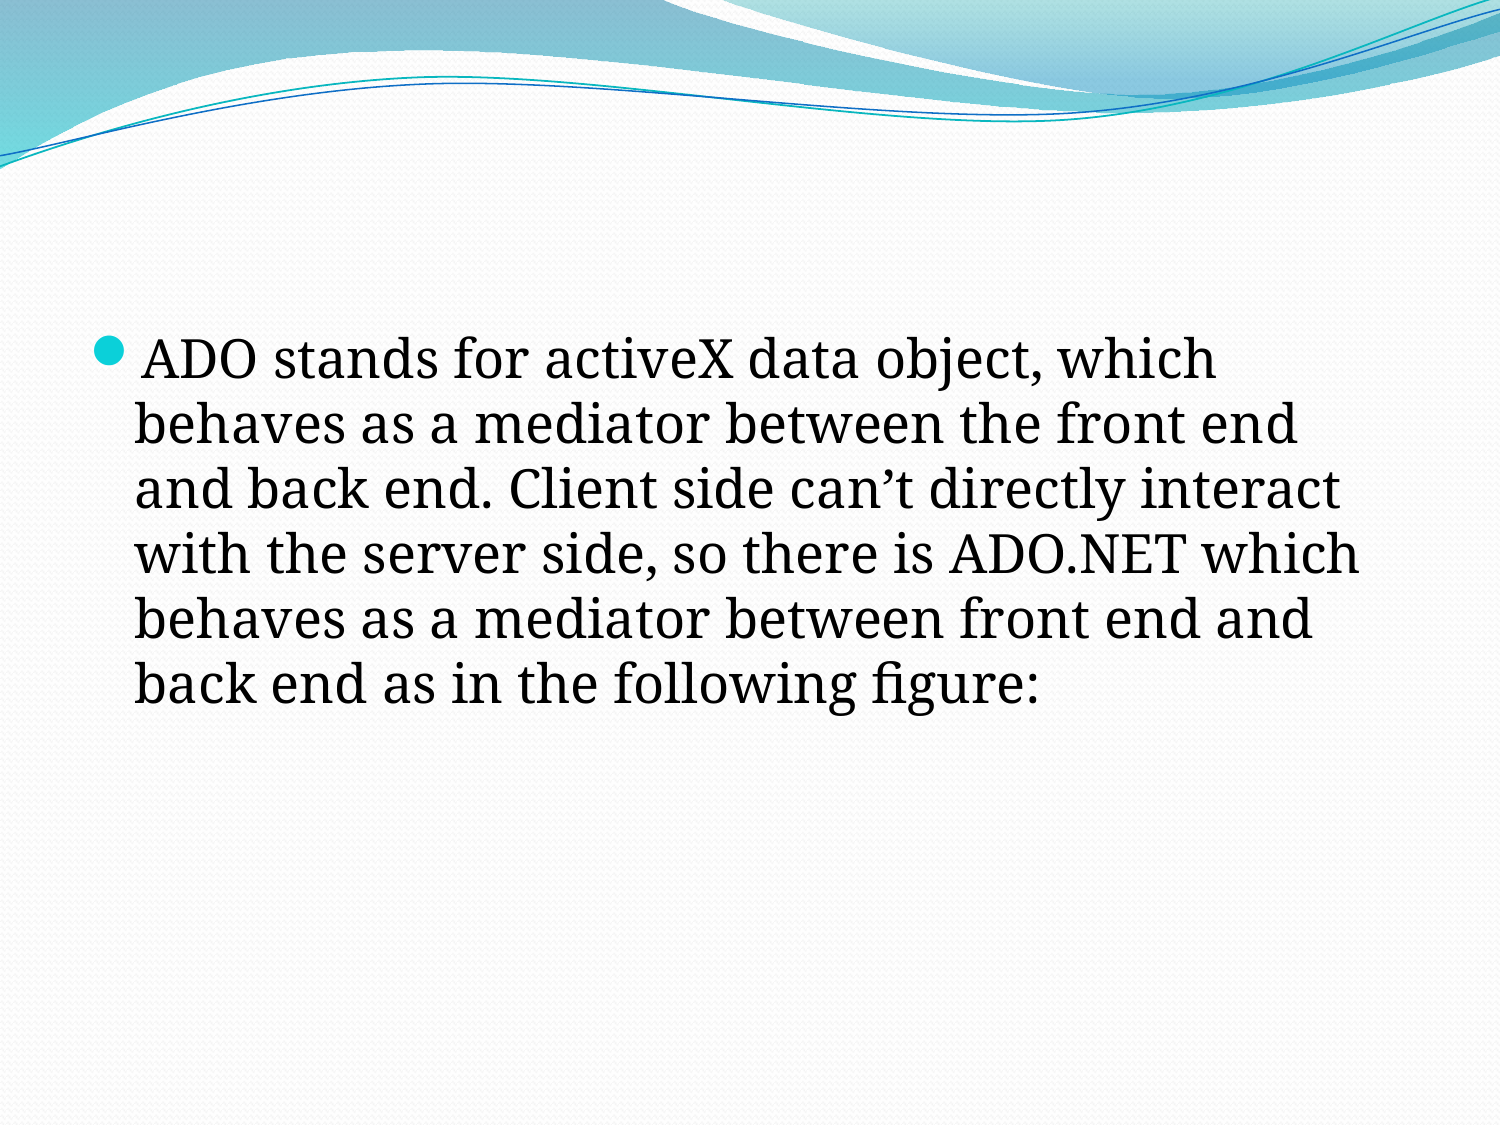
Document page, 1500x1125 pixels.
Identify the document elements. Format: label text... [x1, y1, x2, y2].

list ADO stands for activeX data object, which behaves as a mediator between the front end and back end. Client side can’t directly interact with the server side, so there is ADO.NET which behaves as a mediator between front end and back end as in the following figure: [75, 317, 1425, 1038]
